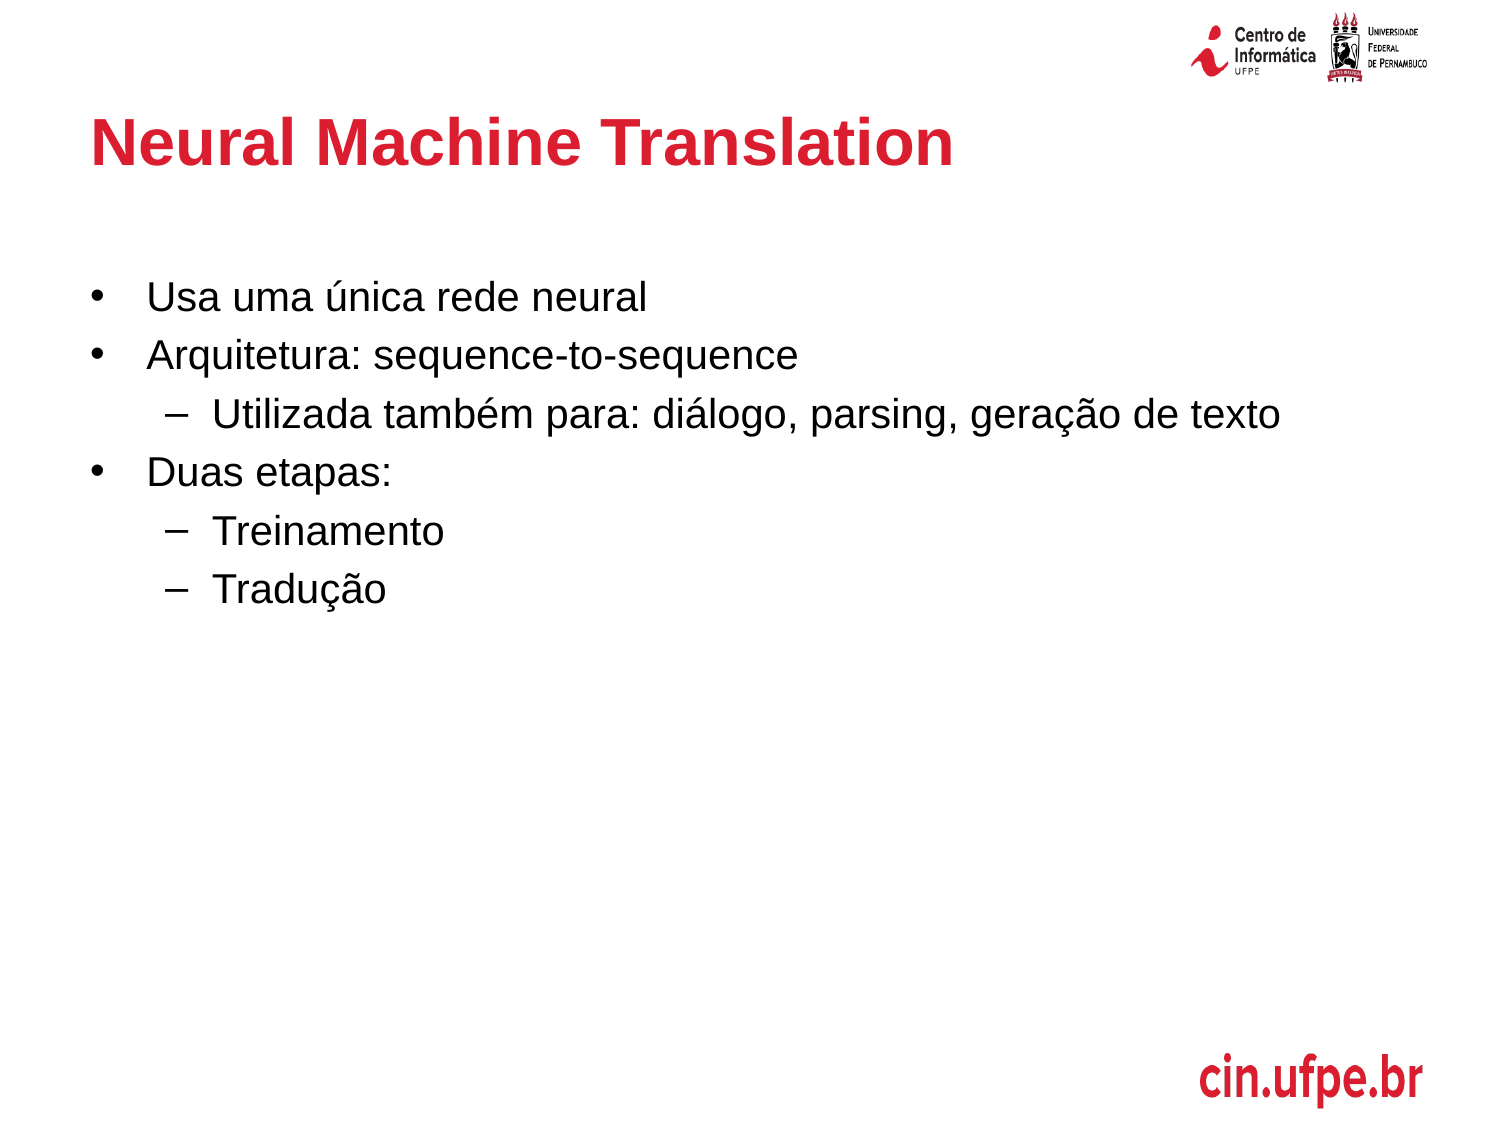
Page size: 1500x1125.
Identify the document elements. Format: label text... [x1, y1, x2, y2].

list Usa uma única rede neural Arquitetura: sequence-to-sequence Utilizada também para: diálogo, parsing, geração de texto Duas etapas: Treinamento Tradução [75, 262, 1425, 1005]
picture [1175, 0, 1442, 106]
title Neural Machine Translation [75, 45, 1425, 233]
picture [1198, 1045, 1425, 1109]
